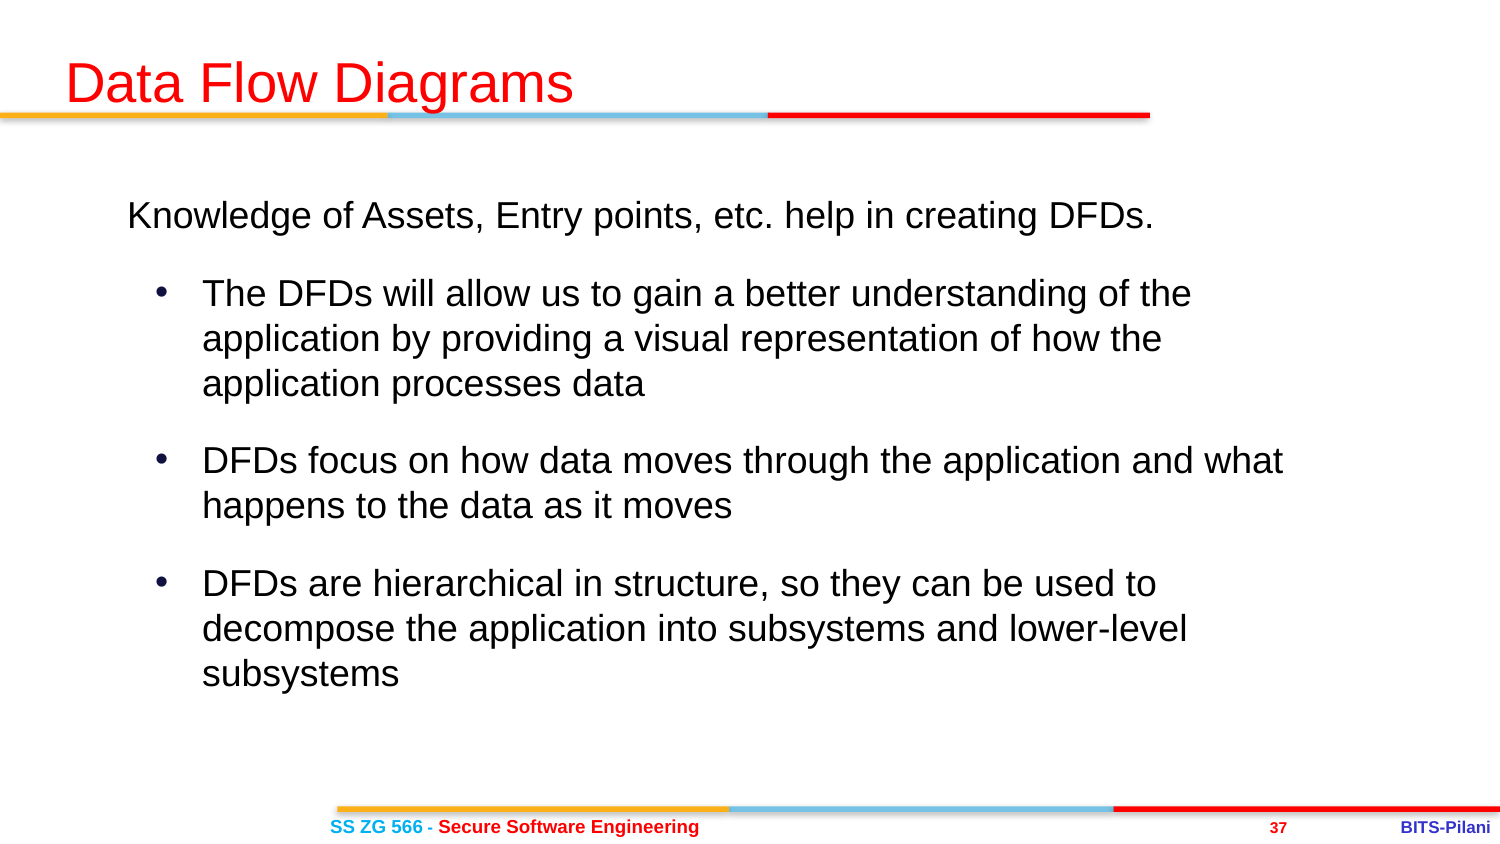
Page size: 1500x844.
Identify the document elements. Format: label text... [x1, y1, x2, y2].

list Data Flow Diagrams [50, 41, 1088, 130]
list Knowledge of Assets, Entry points, etc. help in creating DFDs. The DFDs will allow us to gain a better understanding of the application by providing a visual representation of how the application processes data DFDs focus on how data moves through the application and what happens to the data as it moves DFDs are hierarchical in structure, so they can be used to decompose the application into subsystems and lower-level subsystems [112, 183, 1354, 741]
